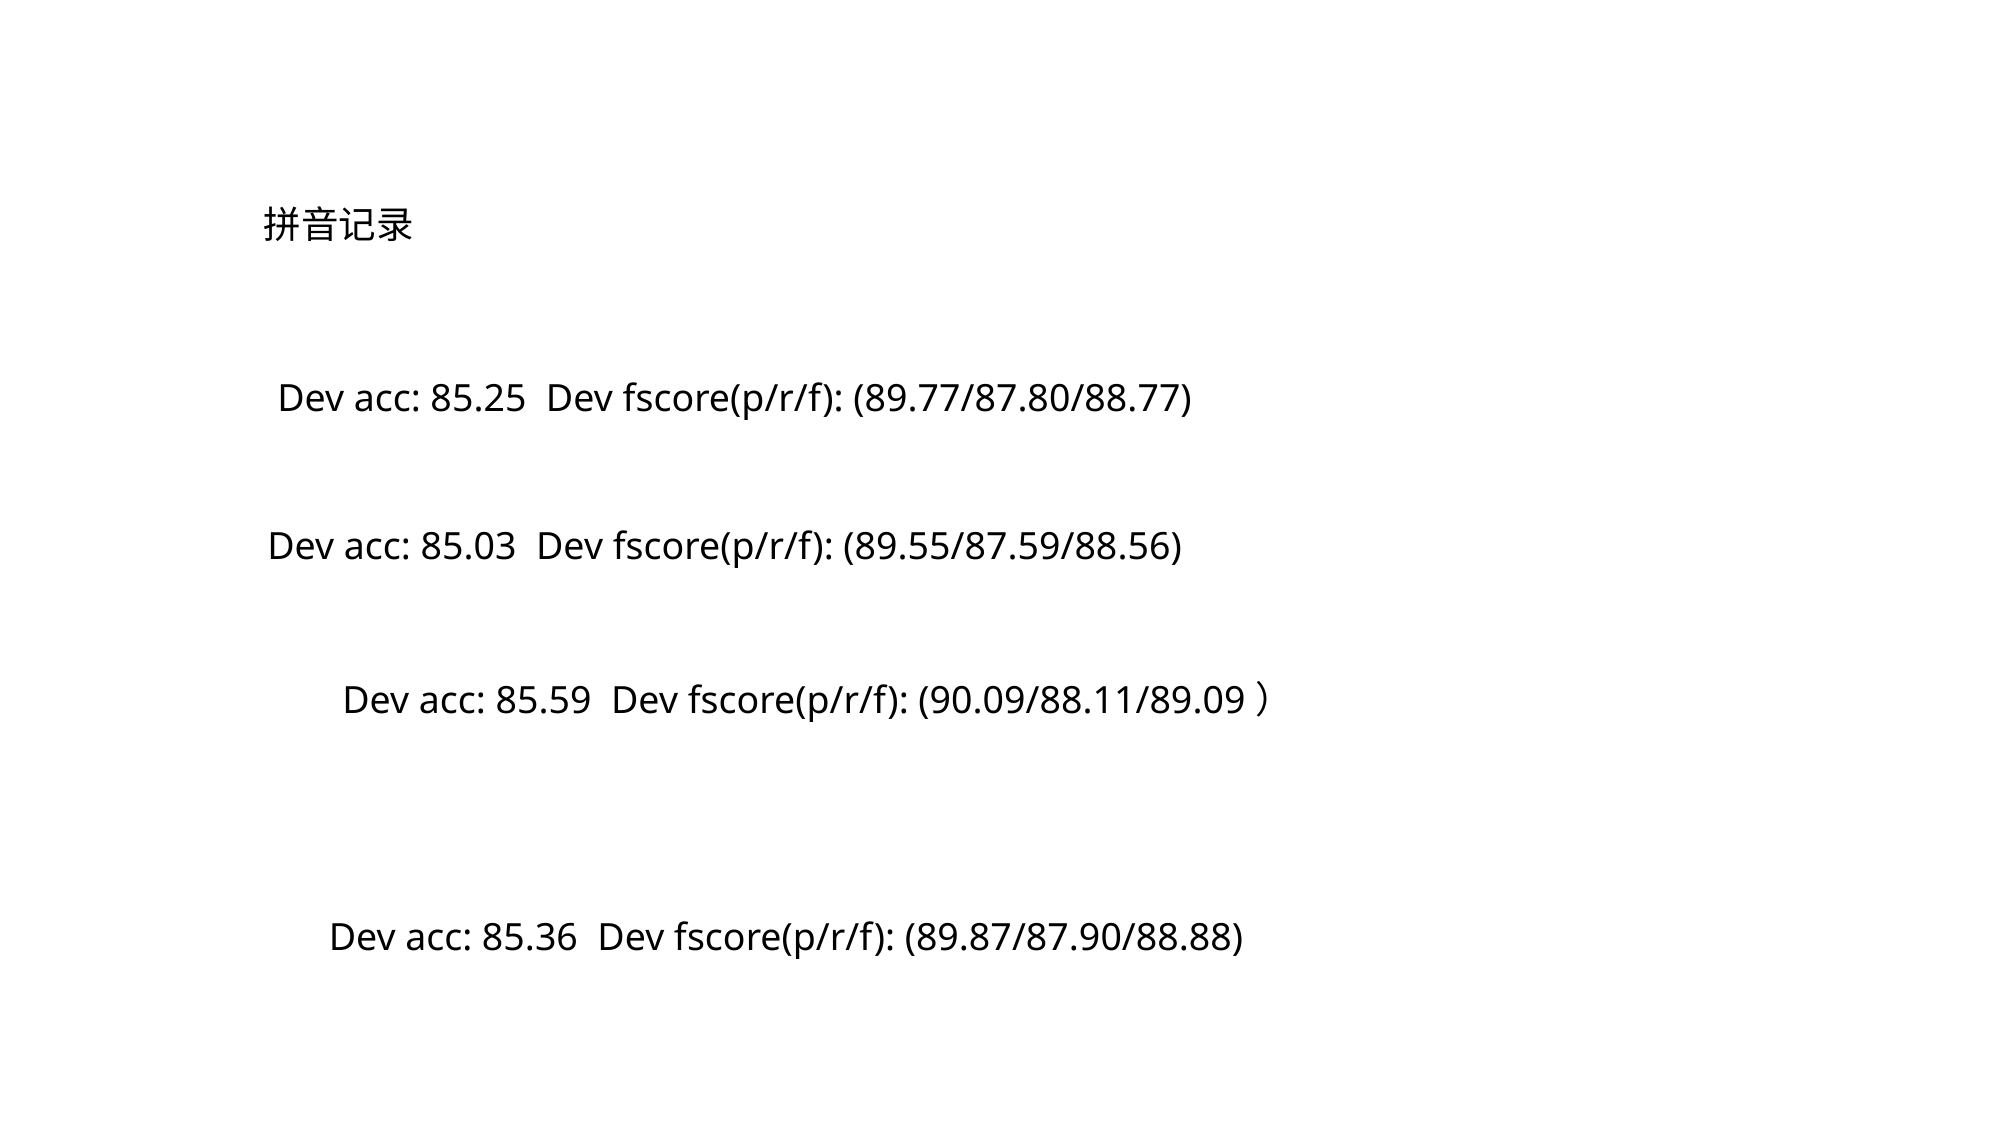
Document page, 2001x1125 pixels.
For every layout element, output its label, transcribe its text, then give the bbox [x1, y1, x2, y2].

text_box Dev acc: 85.59 Dev fscore(p/r/f): (90.09/88.11/89.09） [317, 668, 1318, 729]
text_box Dev acc: 85.03 Dev fscore(p/r/f): (89.55/87.59/88.56) [242, 514, 1243, 575]
text_box Dev acc: 85.36 Dev fscore(p/r/f): (89.87/87.90/88.88) [304, 905, 1305, 965]
text_box Dev acc: 85.25 Dev fscore(p/r/f): (89.77/87.80/88.77) [262, 366, 1263, 427]
text_box 拼音记录 [248, 193, 429, 254]
